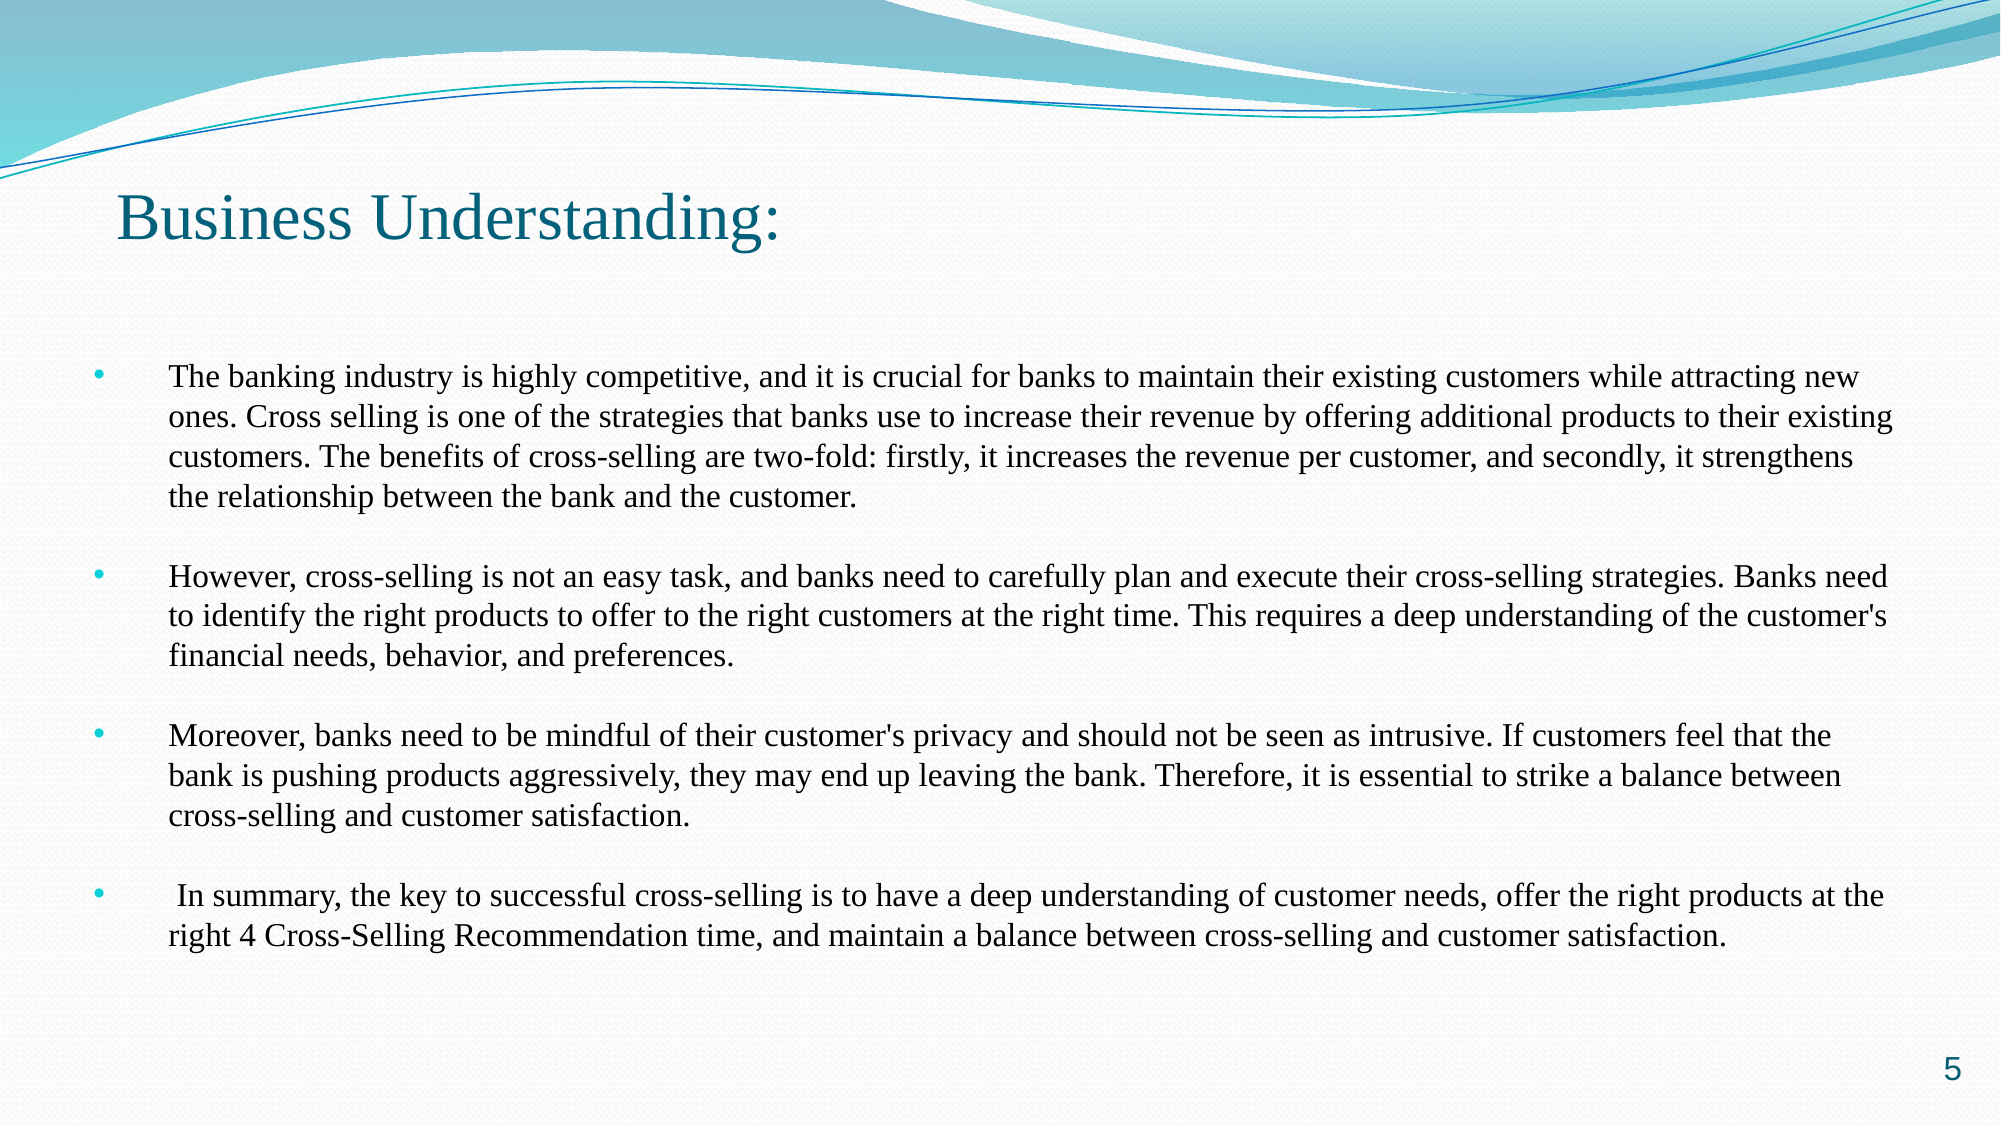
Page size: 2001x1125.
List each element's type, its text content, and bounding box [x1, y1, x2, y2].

title Business Understanding: [101, 158, 1965, 297]
list The banking industry is highly competitive, and it is crucial for banks to maintain their existing customers while attracting new ones. Cross selling is one of the strategies that banks use to increase their revenue by offering additional products to their existing customers. The benefits of cross-selling are two-fold: firstly, it increases the revenue per customer, and secondly, it strengthens the relationship between the bank and the customer. However, cross-selling is not an easy task, and banks need to carefully plan and execute their cross-selling strategies. Banks need to identify the right products to offer to the right customers at the right time. This requires a deep understanding of the customer's financial needs, behavior, and preferences. Moreover, banks need to be mindful of their customer's privacy and should not be seen as intrusive. If customers feel that the bank is pushing products aggressively, they may end up leaving the bank. Therefore, it is essential to strike a balance between cross-selling and customer satisfaction. In summary, the key to successful cross-selling is to have a deep understanding of customer needs, offer the right products at the right 4 Cross-Selling Recommendation time, and maintain a balance between cross-selling and customer satisfaction. [53, 339, 1917, 1125]
slide_number 5 [1856, 1023, 1977, 1110]
